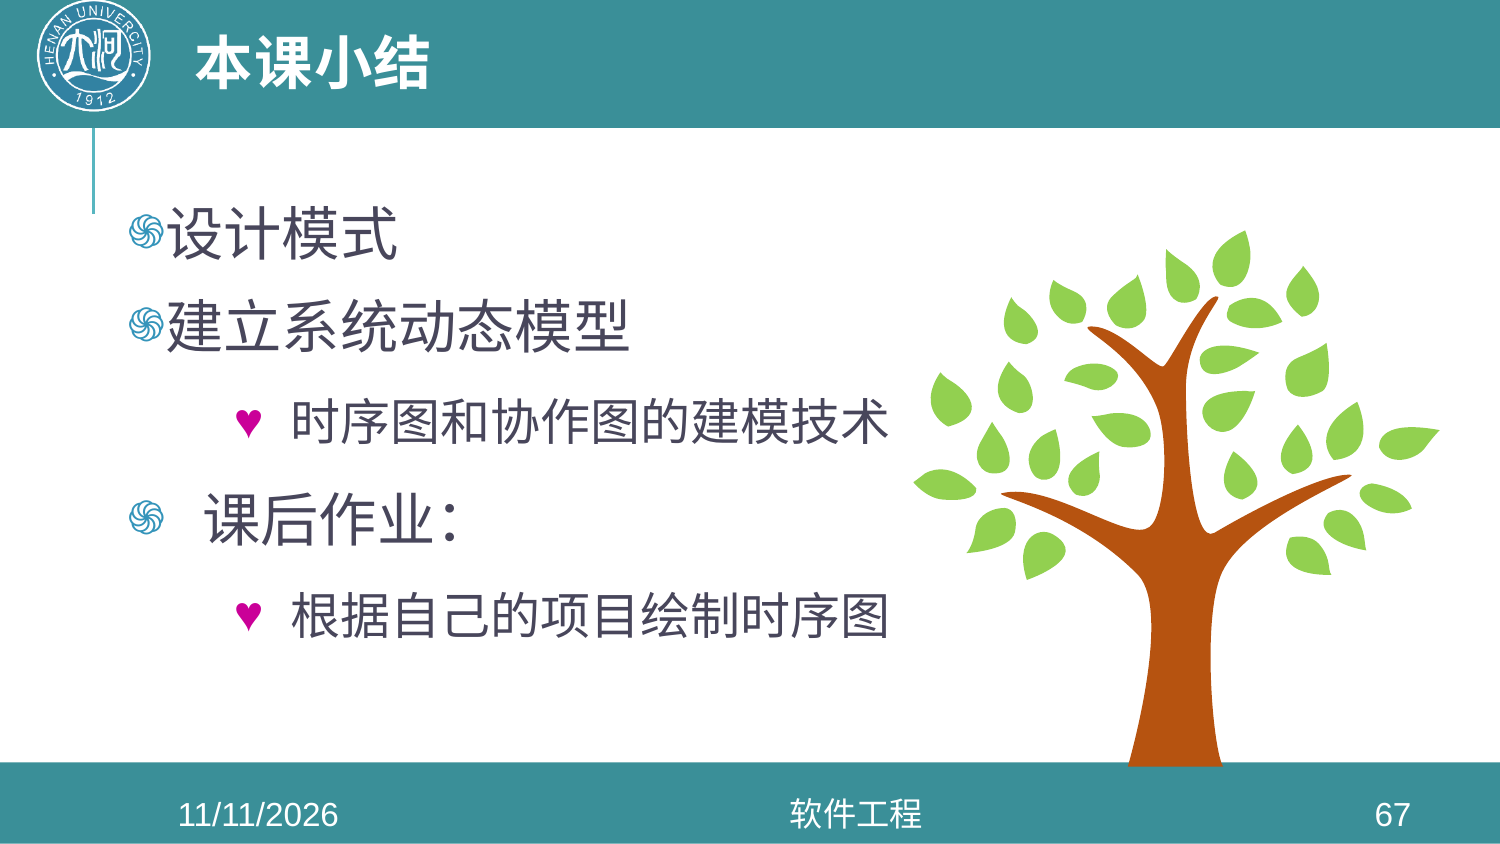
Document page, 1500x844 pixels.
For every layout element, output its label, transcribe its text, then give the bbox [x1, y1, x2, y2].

list 设计模式 建立系统动态模型 时序图和协作图的建模技术 课后作业： 根据自己的项目绘制时序图 [119, 175, 906, 727]
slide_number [126, 796, 391, 830]
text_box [913, 229, 1440, 767]
slide_number 67 [1333, 796, 1454, 830]
footer 软件工程 [391, 796, 1322, 830]
title 本课小结 [179, 0, 1454, 136]
